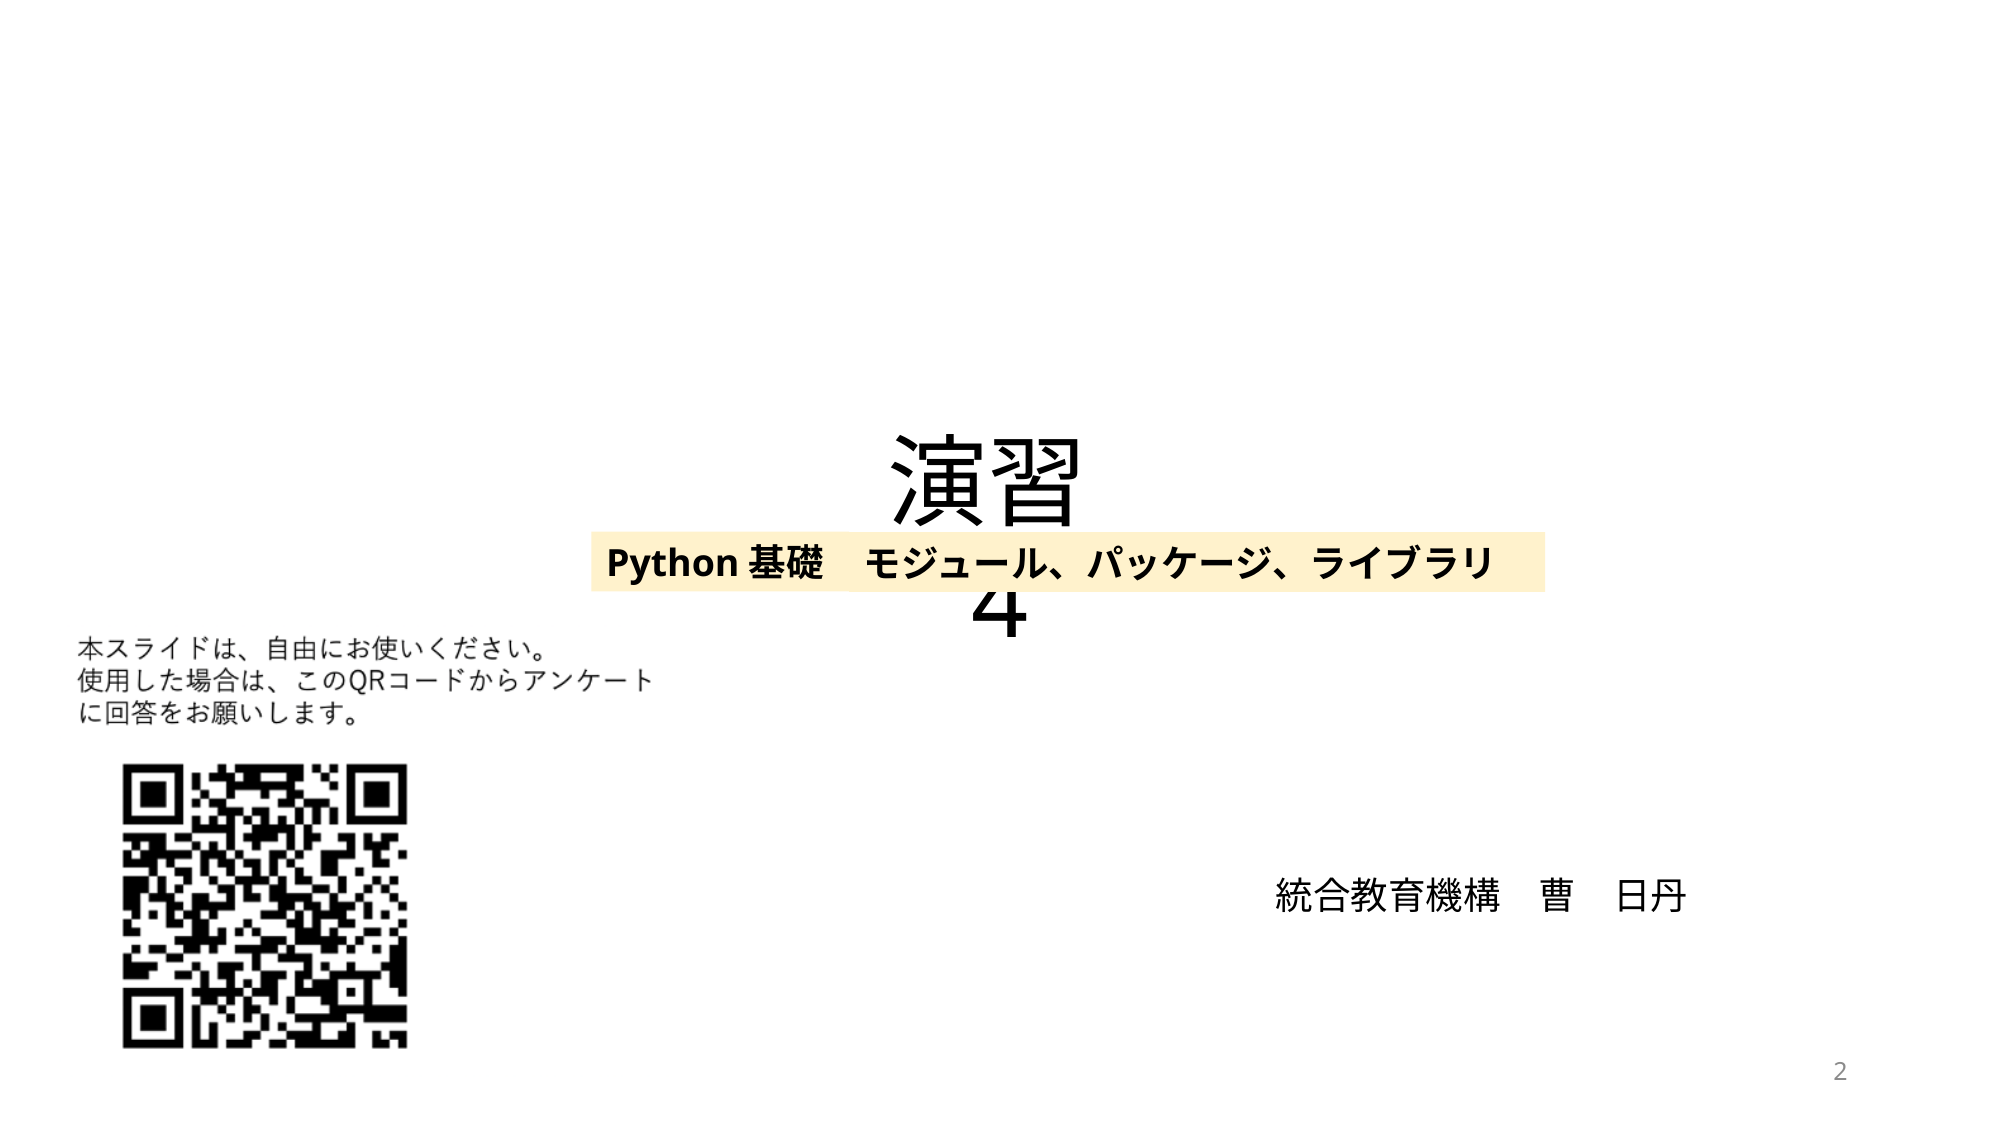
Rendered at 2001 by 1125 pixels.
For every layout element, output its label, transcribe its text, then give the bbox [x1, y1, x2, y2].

slide_number 2 [1412, 1042, 1863, 1103]
text_box 演習4 [849, 592, 1151, 666]
text_box 統合教育機構 曹 日丹 [1260, 864, 1769, 925]
text_box Python基礎 [591, 531, 850, 592]
picture [47, 608, 672, 1083]
text_box 演習4 [849, 410, 1151, 532]
text_box モジュール、パッケージ、ライブラリ [850, 532, 1546, 592]
